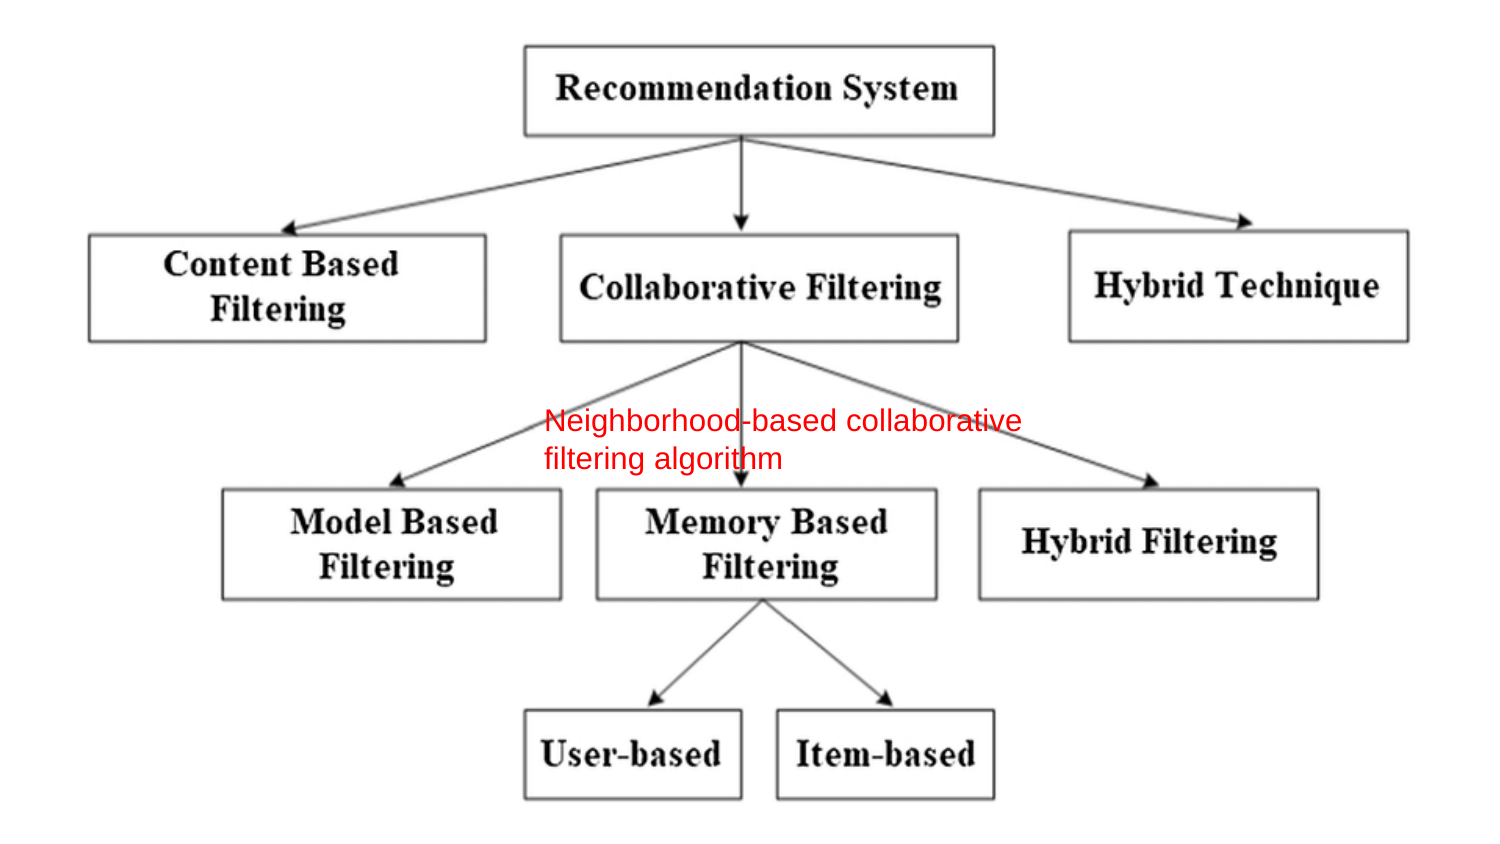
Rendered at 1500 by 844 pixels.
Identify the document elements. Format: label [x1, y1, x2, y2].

picture [85, 38, 1415, 806]
